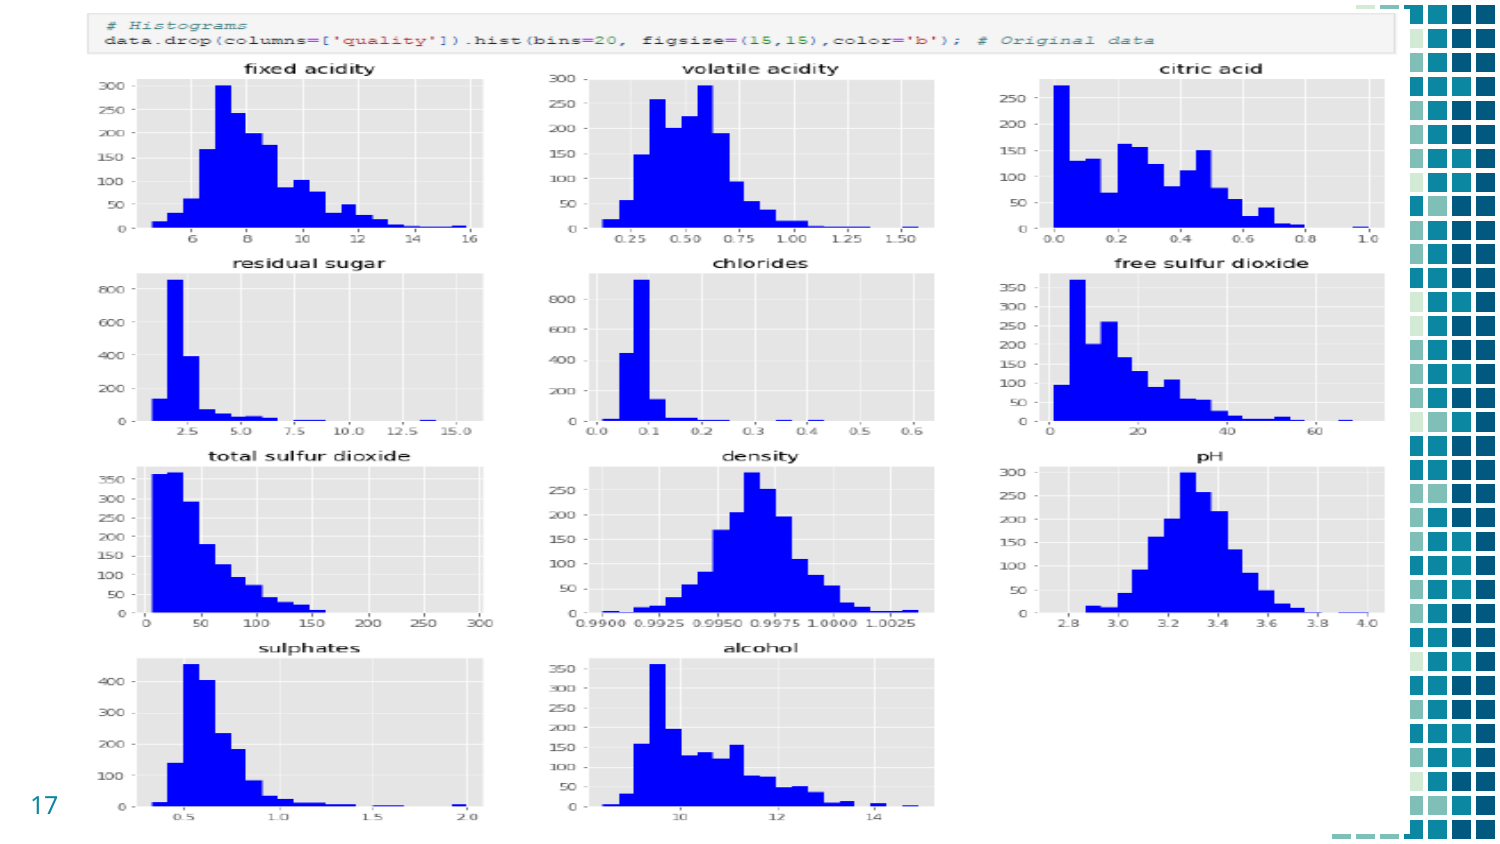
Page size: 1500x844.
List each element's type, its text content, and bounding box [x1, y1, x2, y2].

slide_number ‹#› [15, 774, 72, 839]
picture [75, 9, 1410, 835]
